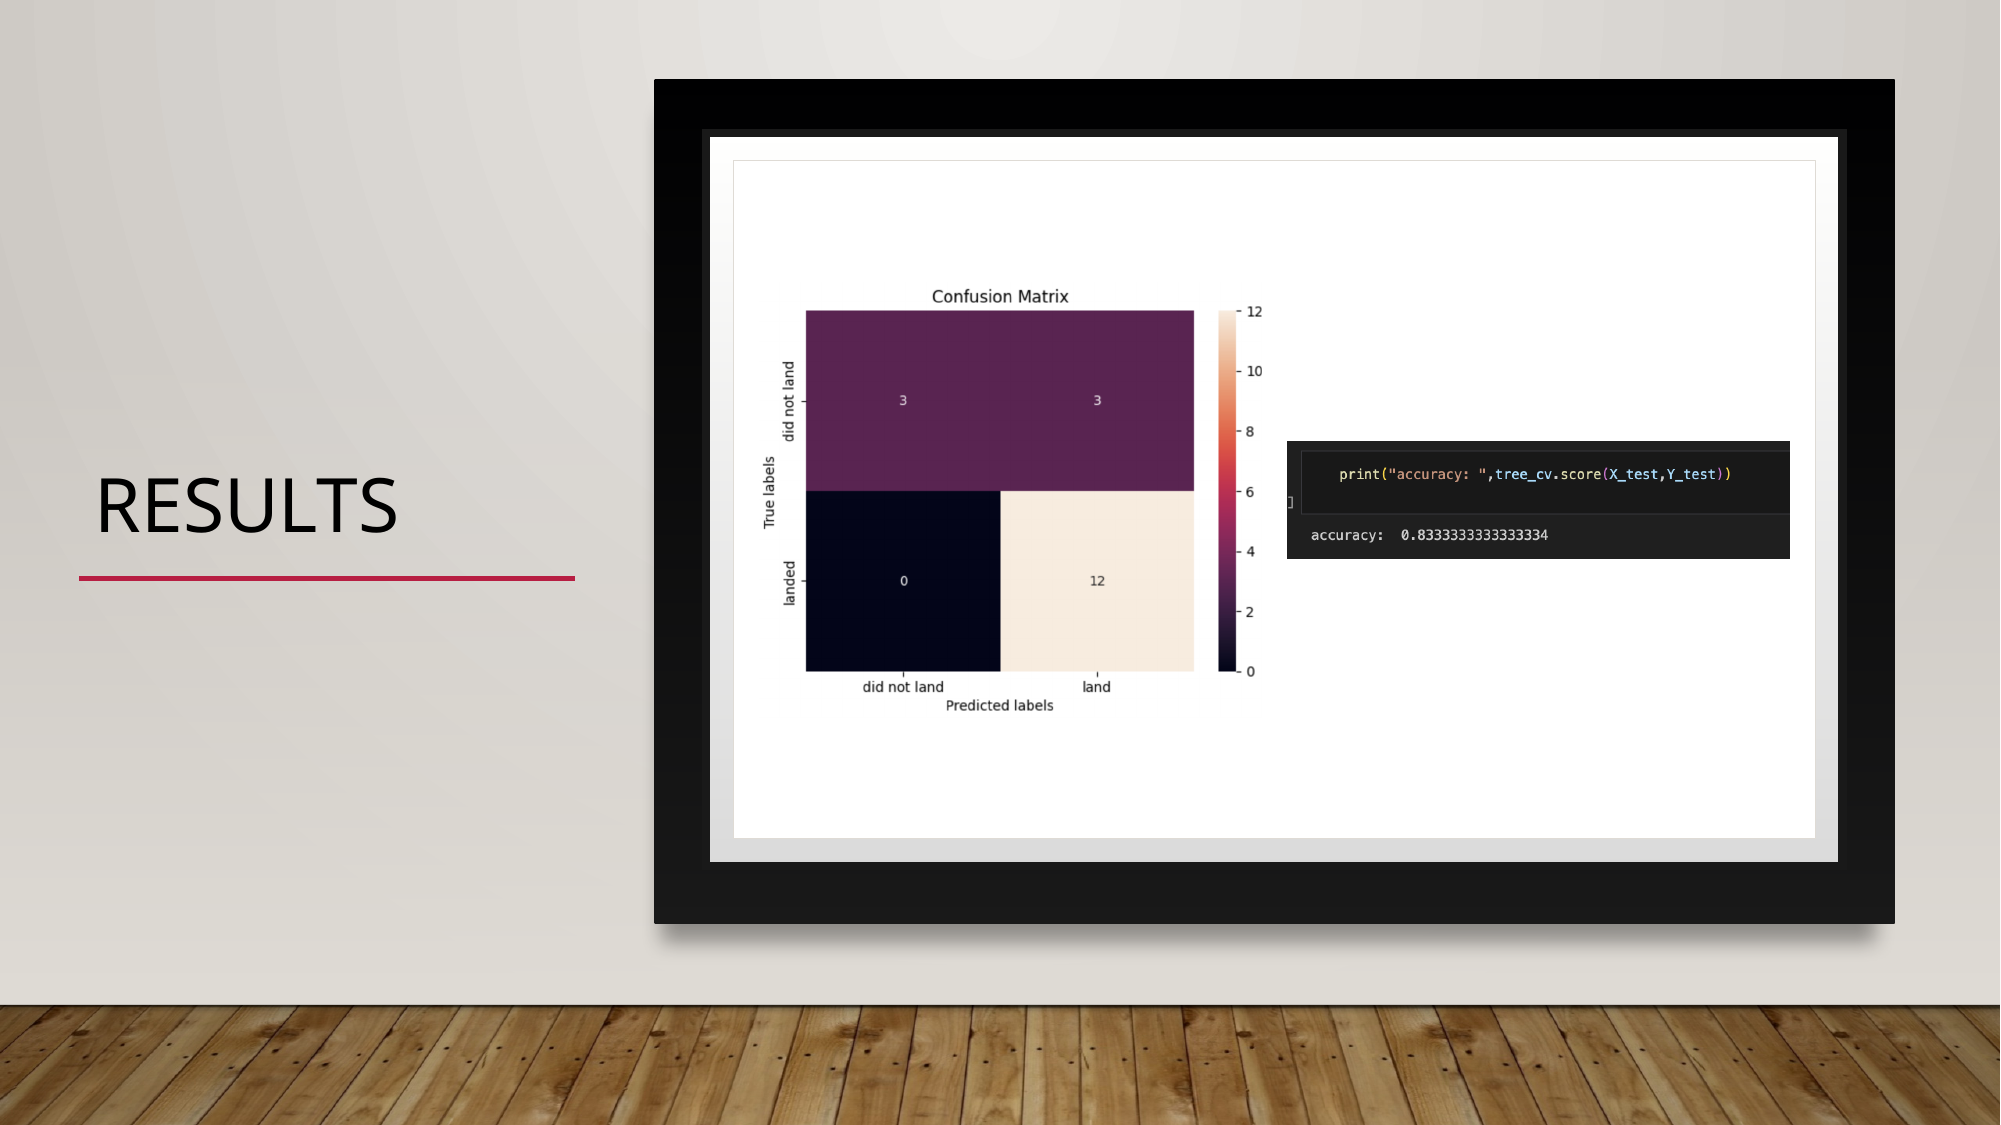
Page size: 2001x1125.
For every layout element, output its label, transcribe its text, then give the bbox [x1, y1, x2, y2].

text_box [0, 0, 2000, 330]
picture [0, 1006, 2000, 1125]
picture [759, 282, 1262, 719]
picture [1287, 441, 1790, 559]
title Results [79, 241, 577, 549]
text_box [0, 330, 2000, 1004]
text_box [654, 78, 1895, 924]
